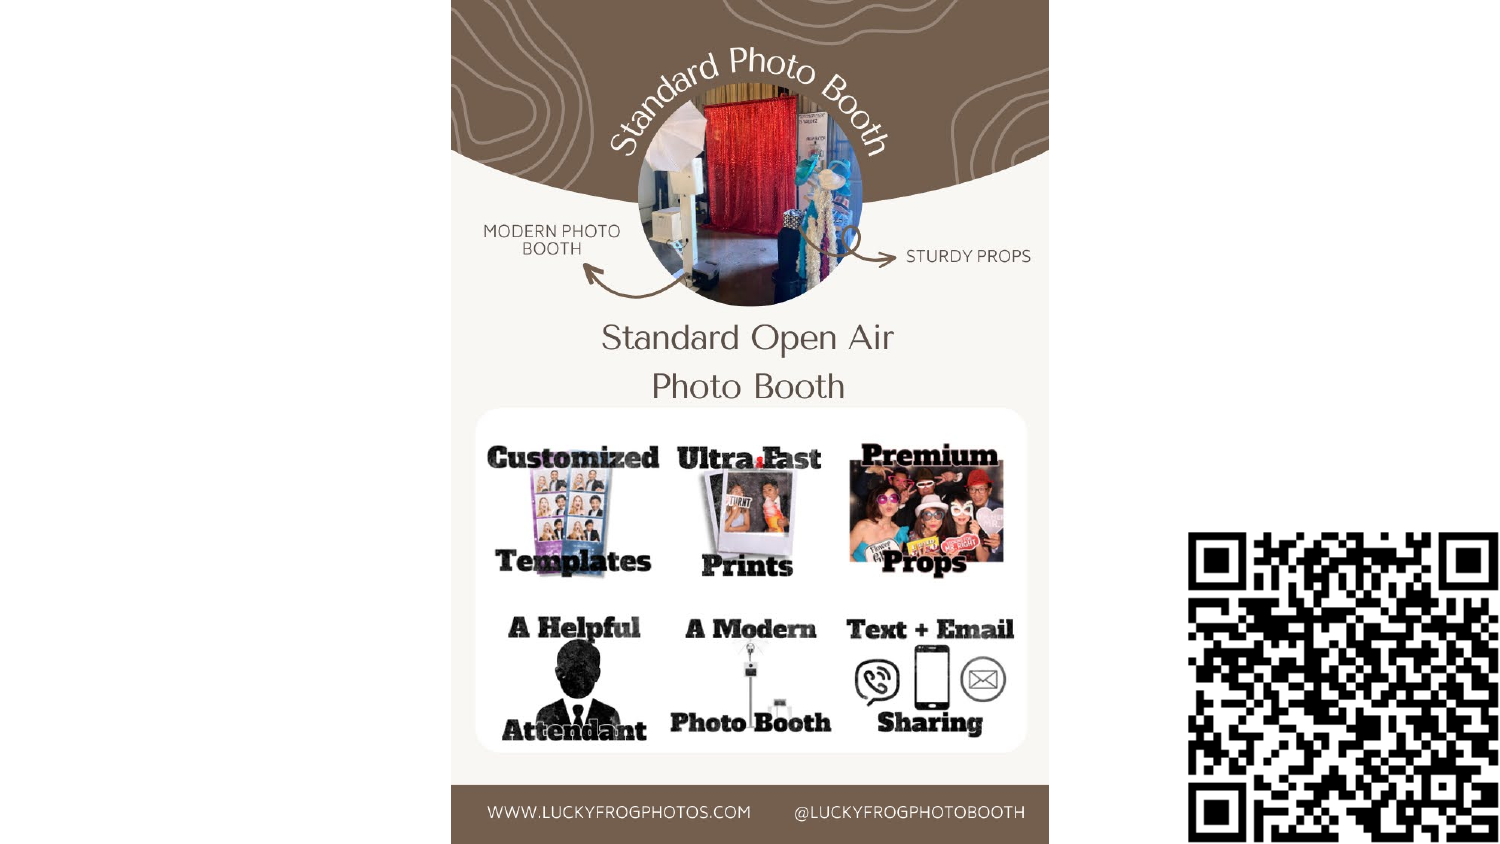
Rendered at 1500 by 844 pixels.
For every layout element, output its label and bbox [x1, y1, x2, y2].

picture [1187, 530, 1500, 844]
picture [451, 0, 1049, 844]
